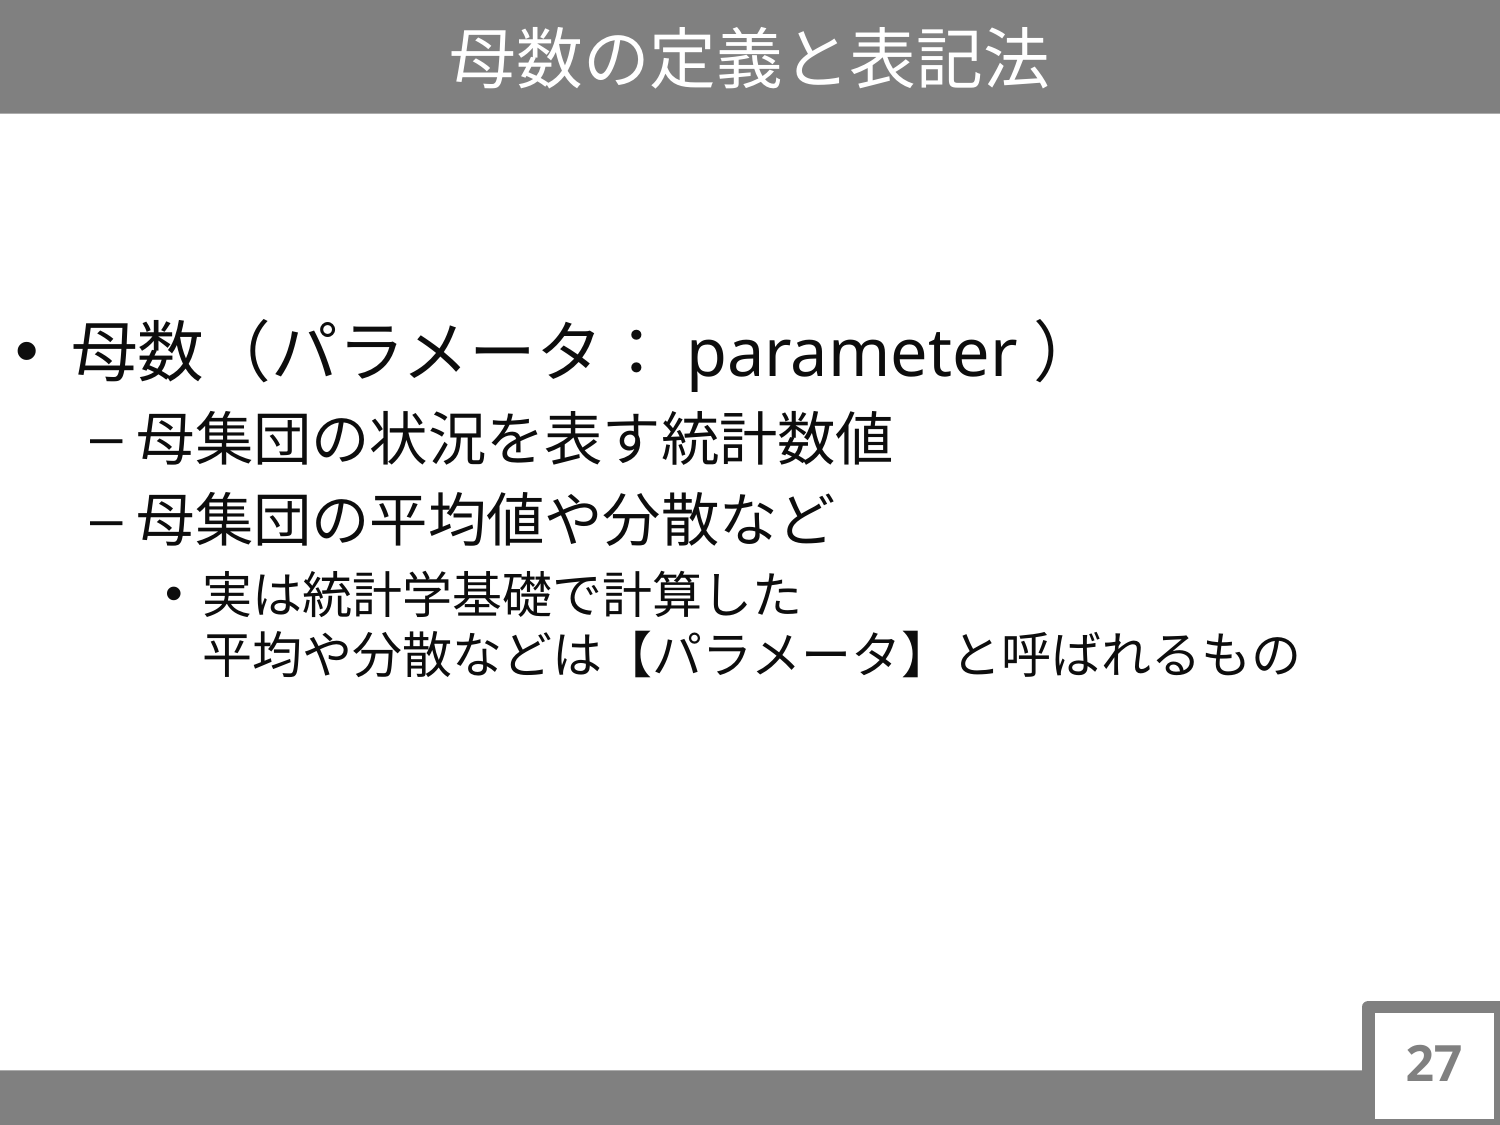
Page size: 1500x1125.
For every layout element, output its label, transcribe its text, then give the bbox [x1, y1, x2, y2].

list 母数（パラメータ：parameter） 母集団の状況を表す統計数値 母集団の平均値や分散など 実は統計学基礎で計算した 平均や分散などは【パラメータ】と呼ばれるもの [0, 302, 1500, 1071]
title 母数の定義と表記法 [0, 0, 1500, 114]
slide_number 27 [1362, 1001, 1500, 1125]
